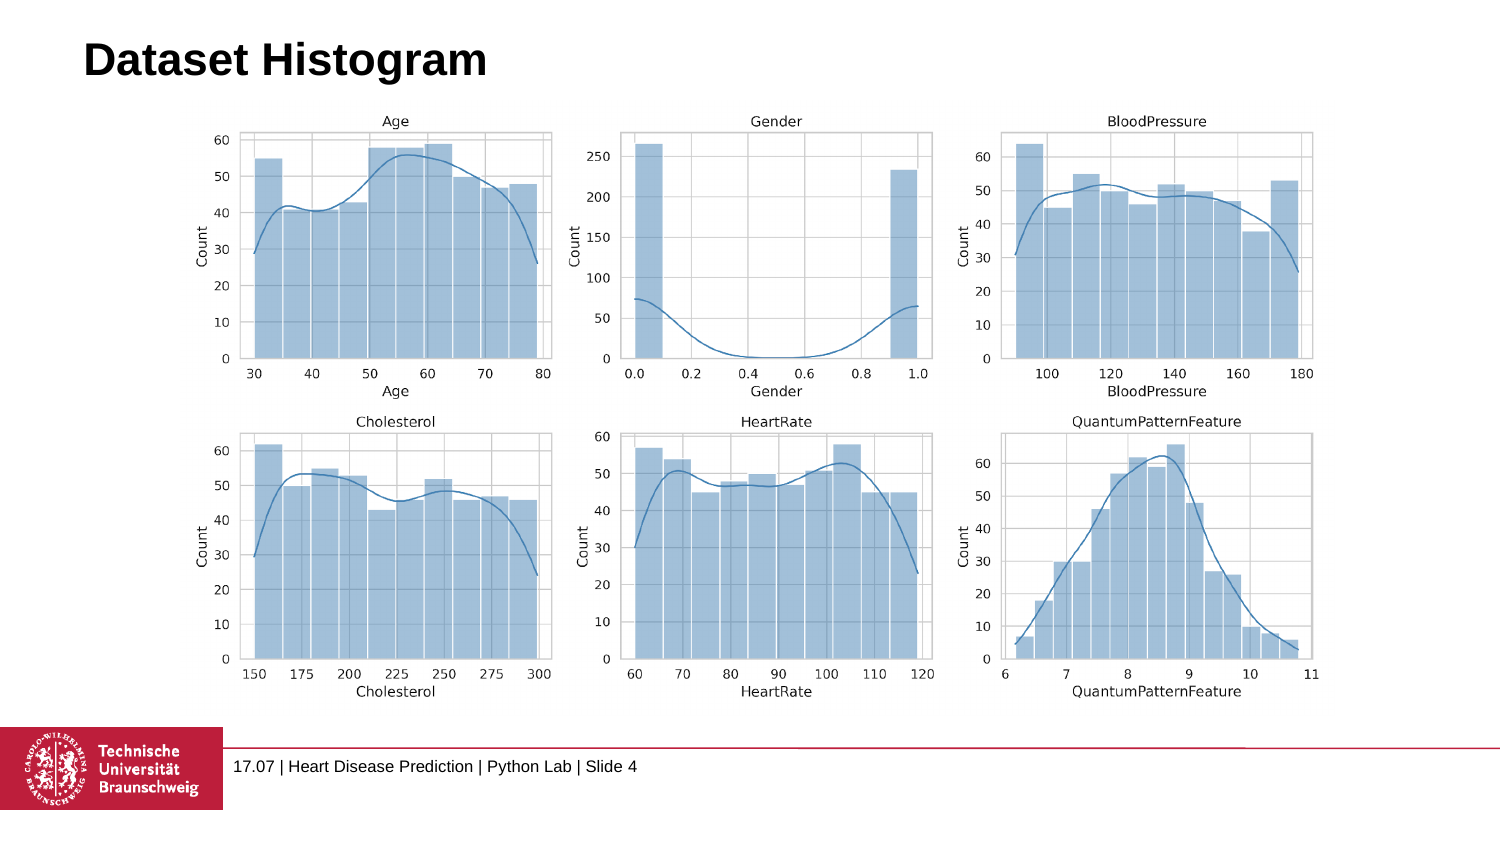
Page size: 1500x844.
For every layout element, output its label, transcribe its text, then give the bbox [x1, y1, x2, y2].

picture [0, 727, 223, 810]
picture [180, 100, 1335, 717]
title Dataset Histogram [83, 13, 1458, 101]
